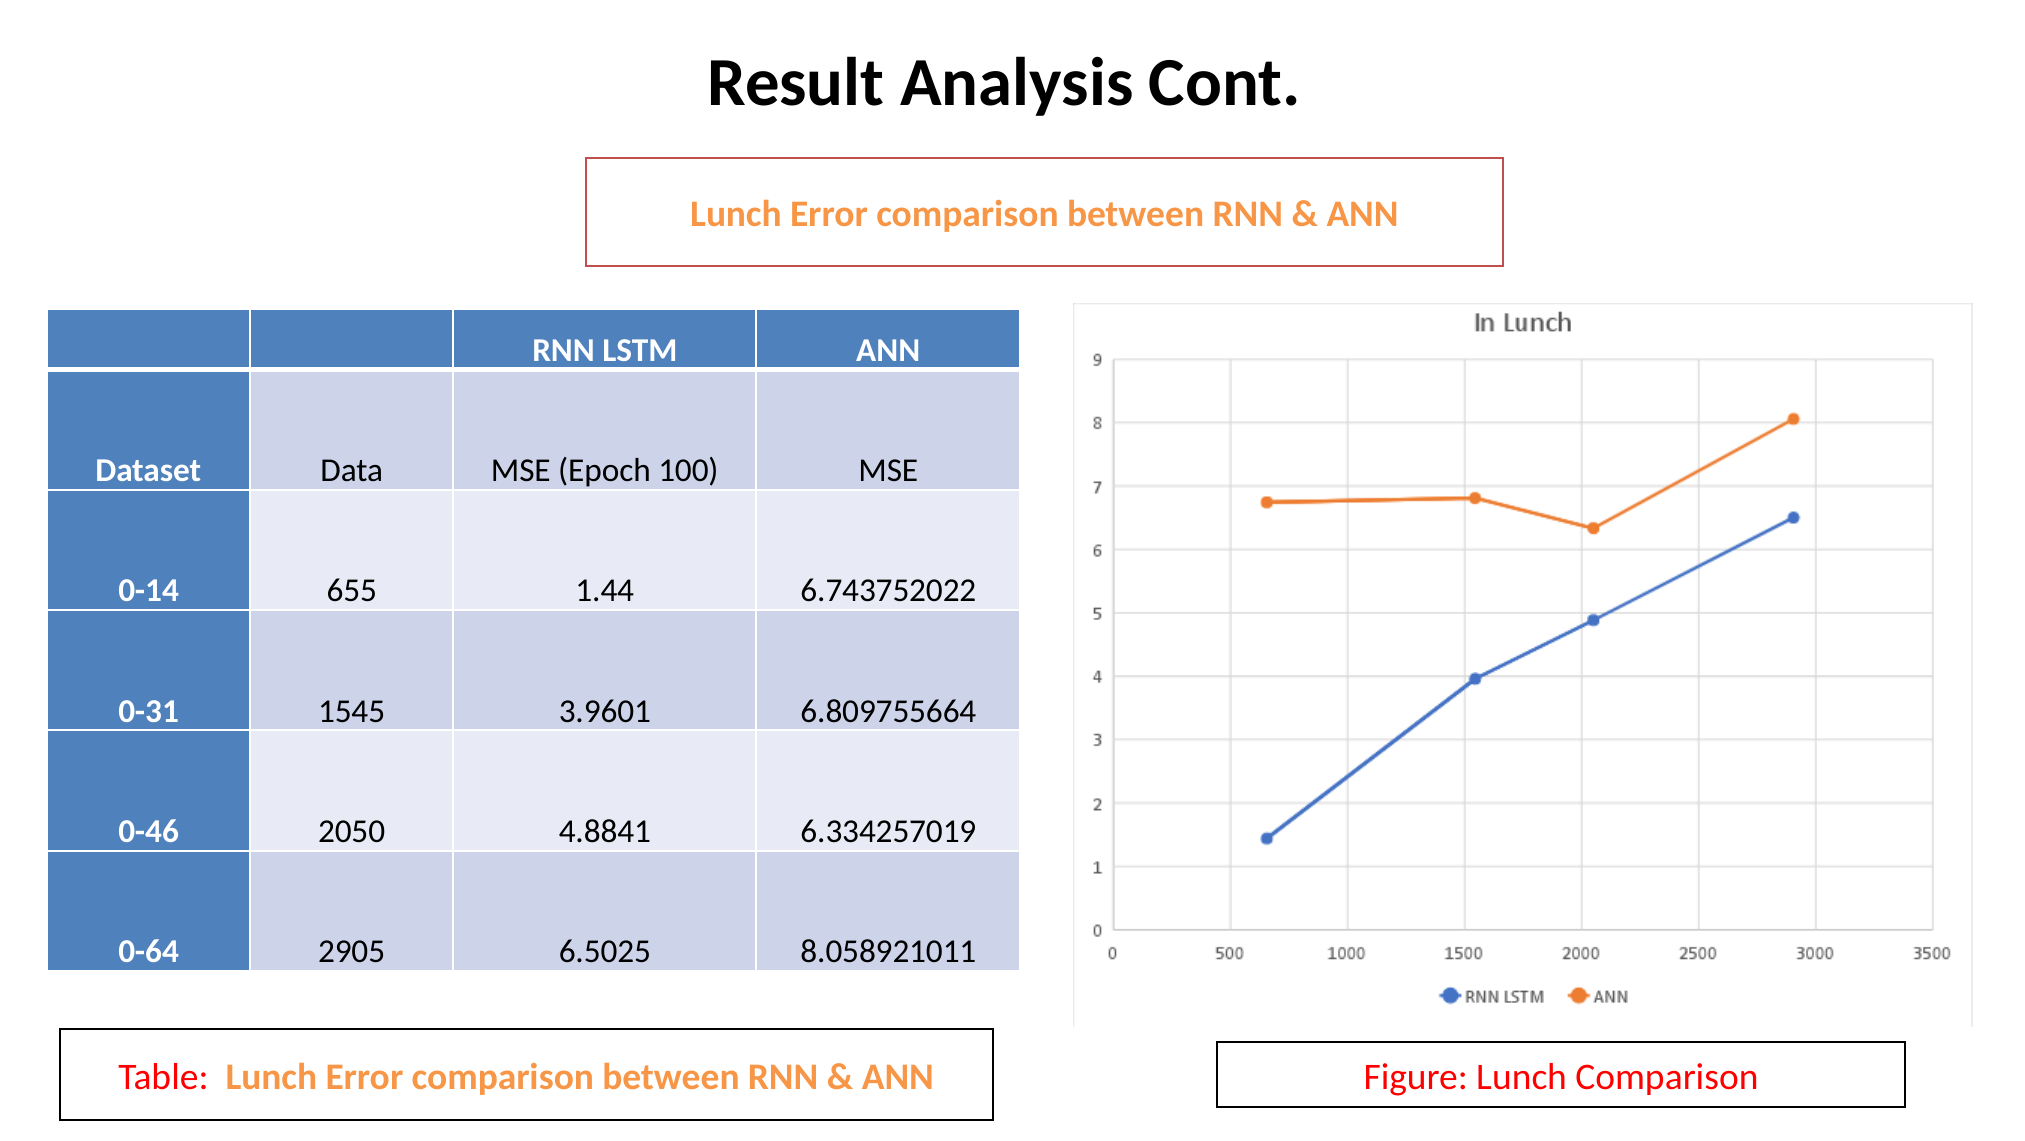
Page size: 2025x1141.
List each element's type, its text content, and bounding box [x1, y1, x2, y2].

table_cell Data [251, 372, 452, 489]
text_box Lunch Error comparison between RNN & ANN [586, 157, 1504, 266]
table_cell 0-31 [48, 611, 249, 729]
table_cell 6.809755664 [757, 611, 1019, 729]
table_cell 655 [251, 491, 452, 609]
table_cell Dataset [48, 372, 249, 489]
text_box Figure: Lunch Comparison [1217, 1042, 1906, 1107]
picture [1073, 303, 1973, 1027]
table_cell 6.743752022 [757, 491, 1019, 609]
table_header [48, 310, 249, 367]
table_header [251, 310, 452, 367]
table_cell 6.5025 [454, 852, 755, 970]
table_cell MSE [757, 372, 1019, 489]
table_cell 3.9601 [454, 611, 755, 729]
table_header ANN [757, 310, 1019, 367]
table_cell 1545 [251, 611, 452, 729]
table_cell 2905 [251, 852, 452, 970]
table_cell 2050 [251, 731, 452, 850]
table_cell 1.44 [454, 491, 755, 609]
text_box Table: Lunch Error comparison between RNN & ANN [60, 1029, 993, 1120]
title Result Analysis Cont. [139, 43, 1886, 122]
table_cell 0-14 [48, 491, 249, 609]
table_cell 0-64 [48, 852, 249, 970]
table_cell MSE (Epoch 100) [454, 372, 755, 489]
table_cell 6.334257019 [757, 731, 1019, 850]
table_header RNN LSTM [454, 310, 755, 367]
table_cell 4.8841 [454, 731, 755, 850]
table_cell 8.058921011 [757, 852, 1019, 970]
table_cell 0-46 [48, 731, 249, 850]
